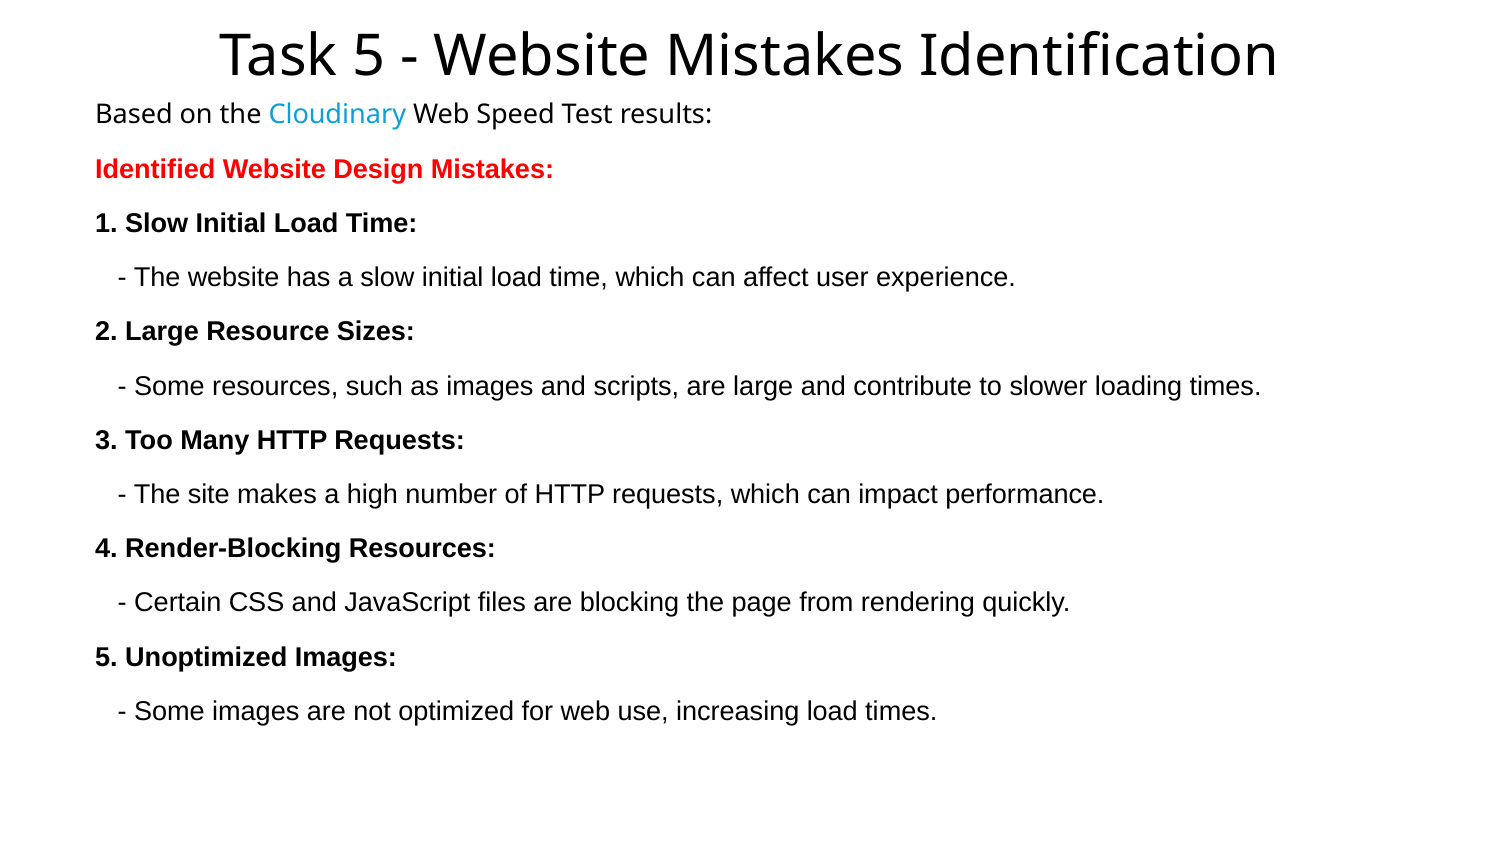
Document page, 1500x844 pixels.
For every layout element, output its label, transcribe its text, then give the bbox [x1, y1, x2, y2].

list Based on the Cloudinary Web Speed Test results: Identified Website Design Mistakes: 1. Slow Initial Load Time: - The website has a slow initial load time, which can affect user experience. 2. Large Resource Sizes: - Some resources, such as images and scripts, are large and contribute to slower loading times. 3. Too Many HTTP Requests: - The site makes a high number of HTTP requests, which can impact performance. 4. Render-Blocking Resources: - Certain CSS and JavaScript files are blocking the page from rendering quickly. 5. Unoptimized Images: - Some images are not optimized for web use, increasing load times. [42, 85, 1448, 833]
title Task 5 - Website Mistakes Identification [134, 10, 1366, 85]
